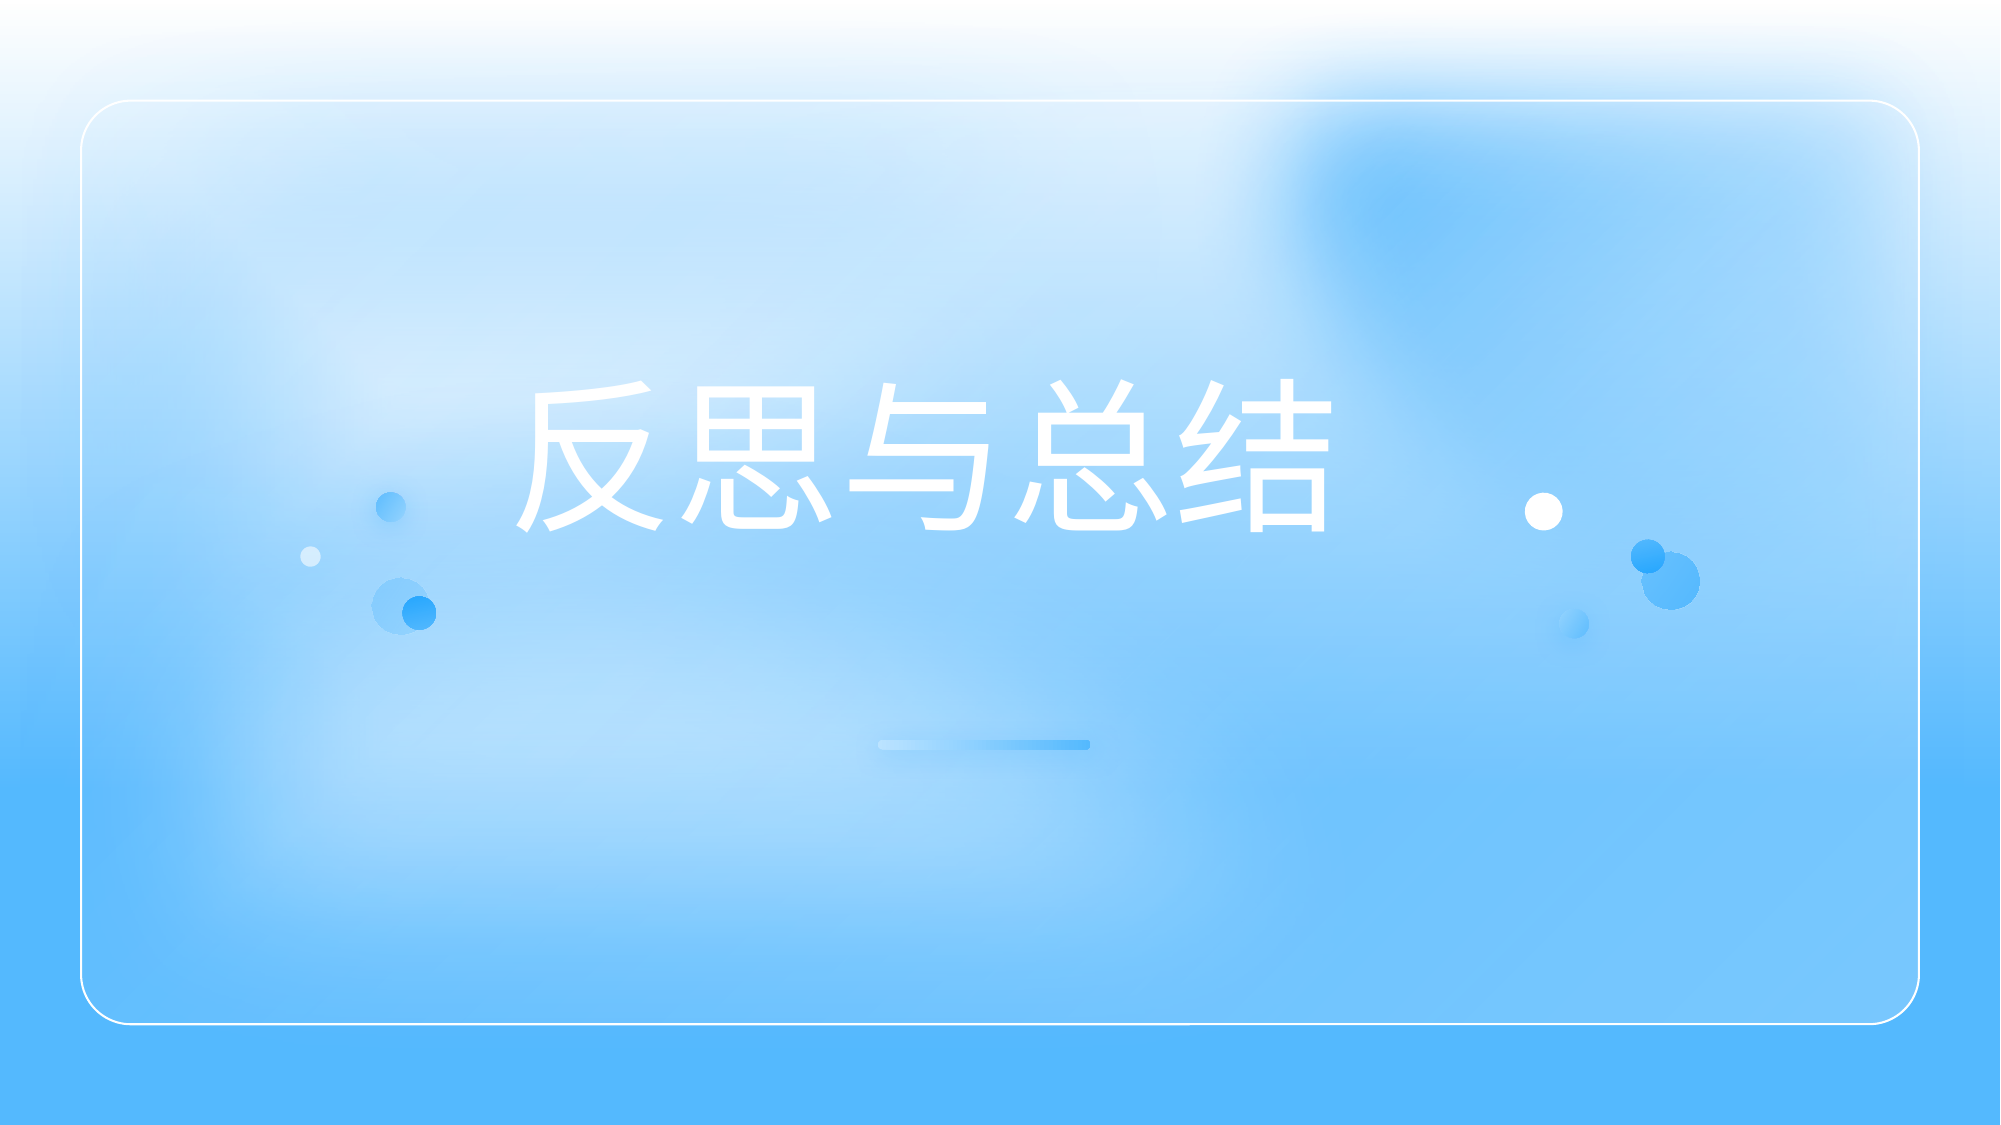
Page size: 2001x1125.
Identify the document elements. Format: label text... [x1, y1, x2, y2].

text_box 反思与总结 [492, 345, 1508, 561]
